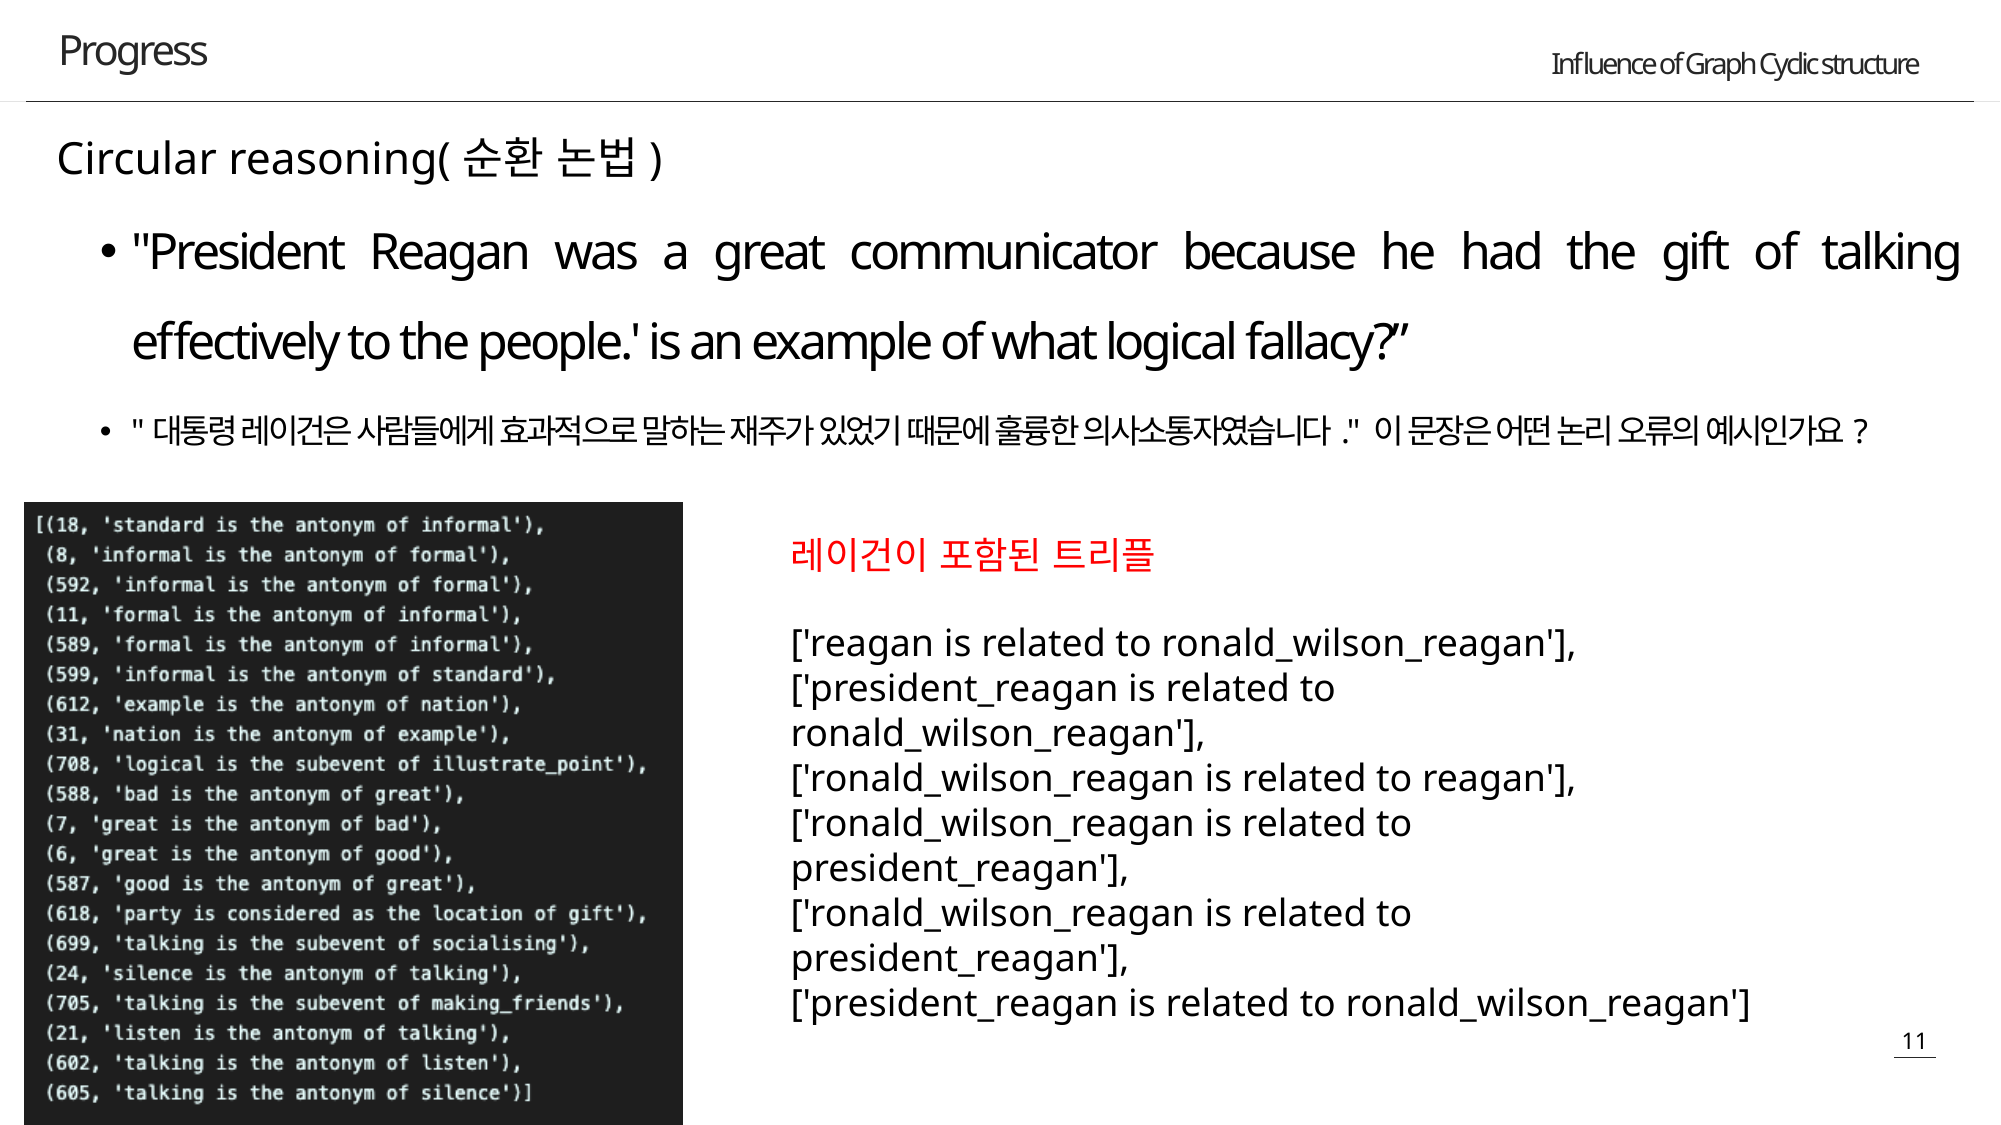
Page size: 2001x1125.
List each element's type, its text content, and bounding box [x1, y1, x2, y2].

text_box "President Reagan was a great communicator because he had the gift of talking effectively to the people.' is an example of what logical fallacy?” "대통령 레이건은 사람들에게 효과적으로 말하는 재주가 있었기 때문에 훌륭한 의사소통자였습니다." 이 문장은 어떤 논리 오류의 예시인가요? [85, 182, 1975, 674]
text_box Circular reasoning(순환 논법) [41, 122, 958, 191]
text_box 레이건이 포함된 트리플 [775, 524, 1597, 584]
list Progress [43, 0, 958, 93]
picture [24, 501, 683, 1125]
text_box ['reagan is related to ronald_wilson_reagan'], ['president_reagan is related to ronald_wilson_reagan'], ['ronald_wilson_reagan is related to reagan'], ['ronald_wilson_reagan is related to president_reagan'], ['ronald_wilson_reagan is related to president_reagan'], ['president_reagan is related to ronald_wilson_reagan'] [775, 611, 1776, 1032]
